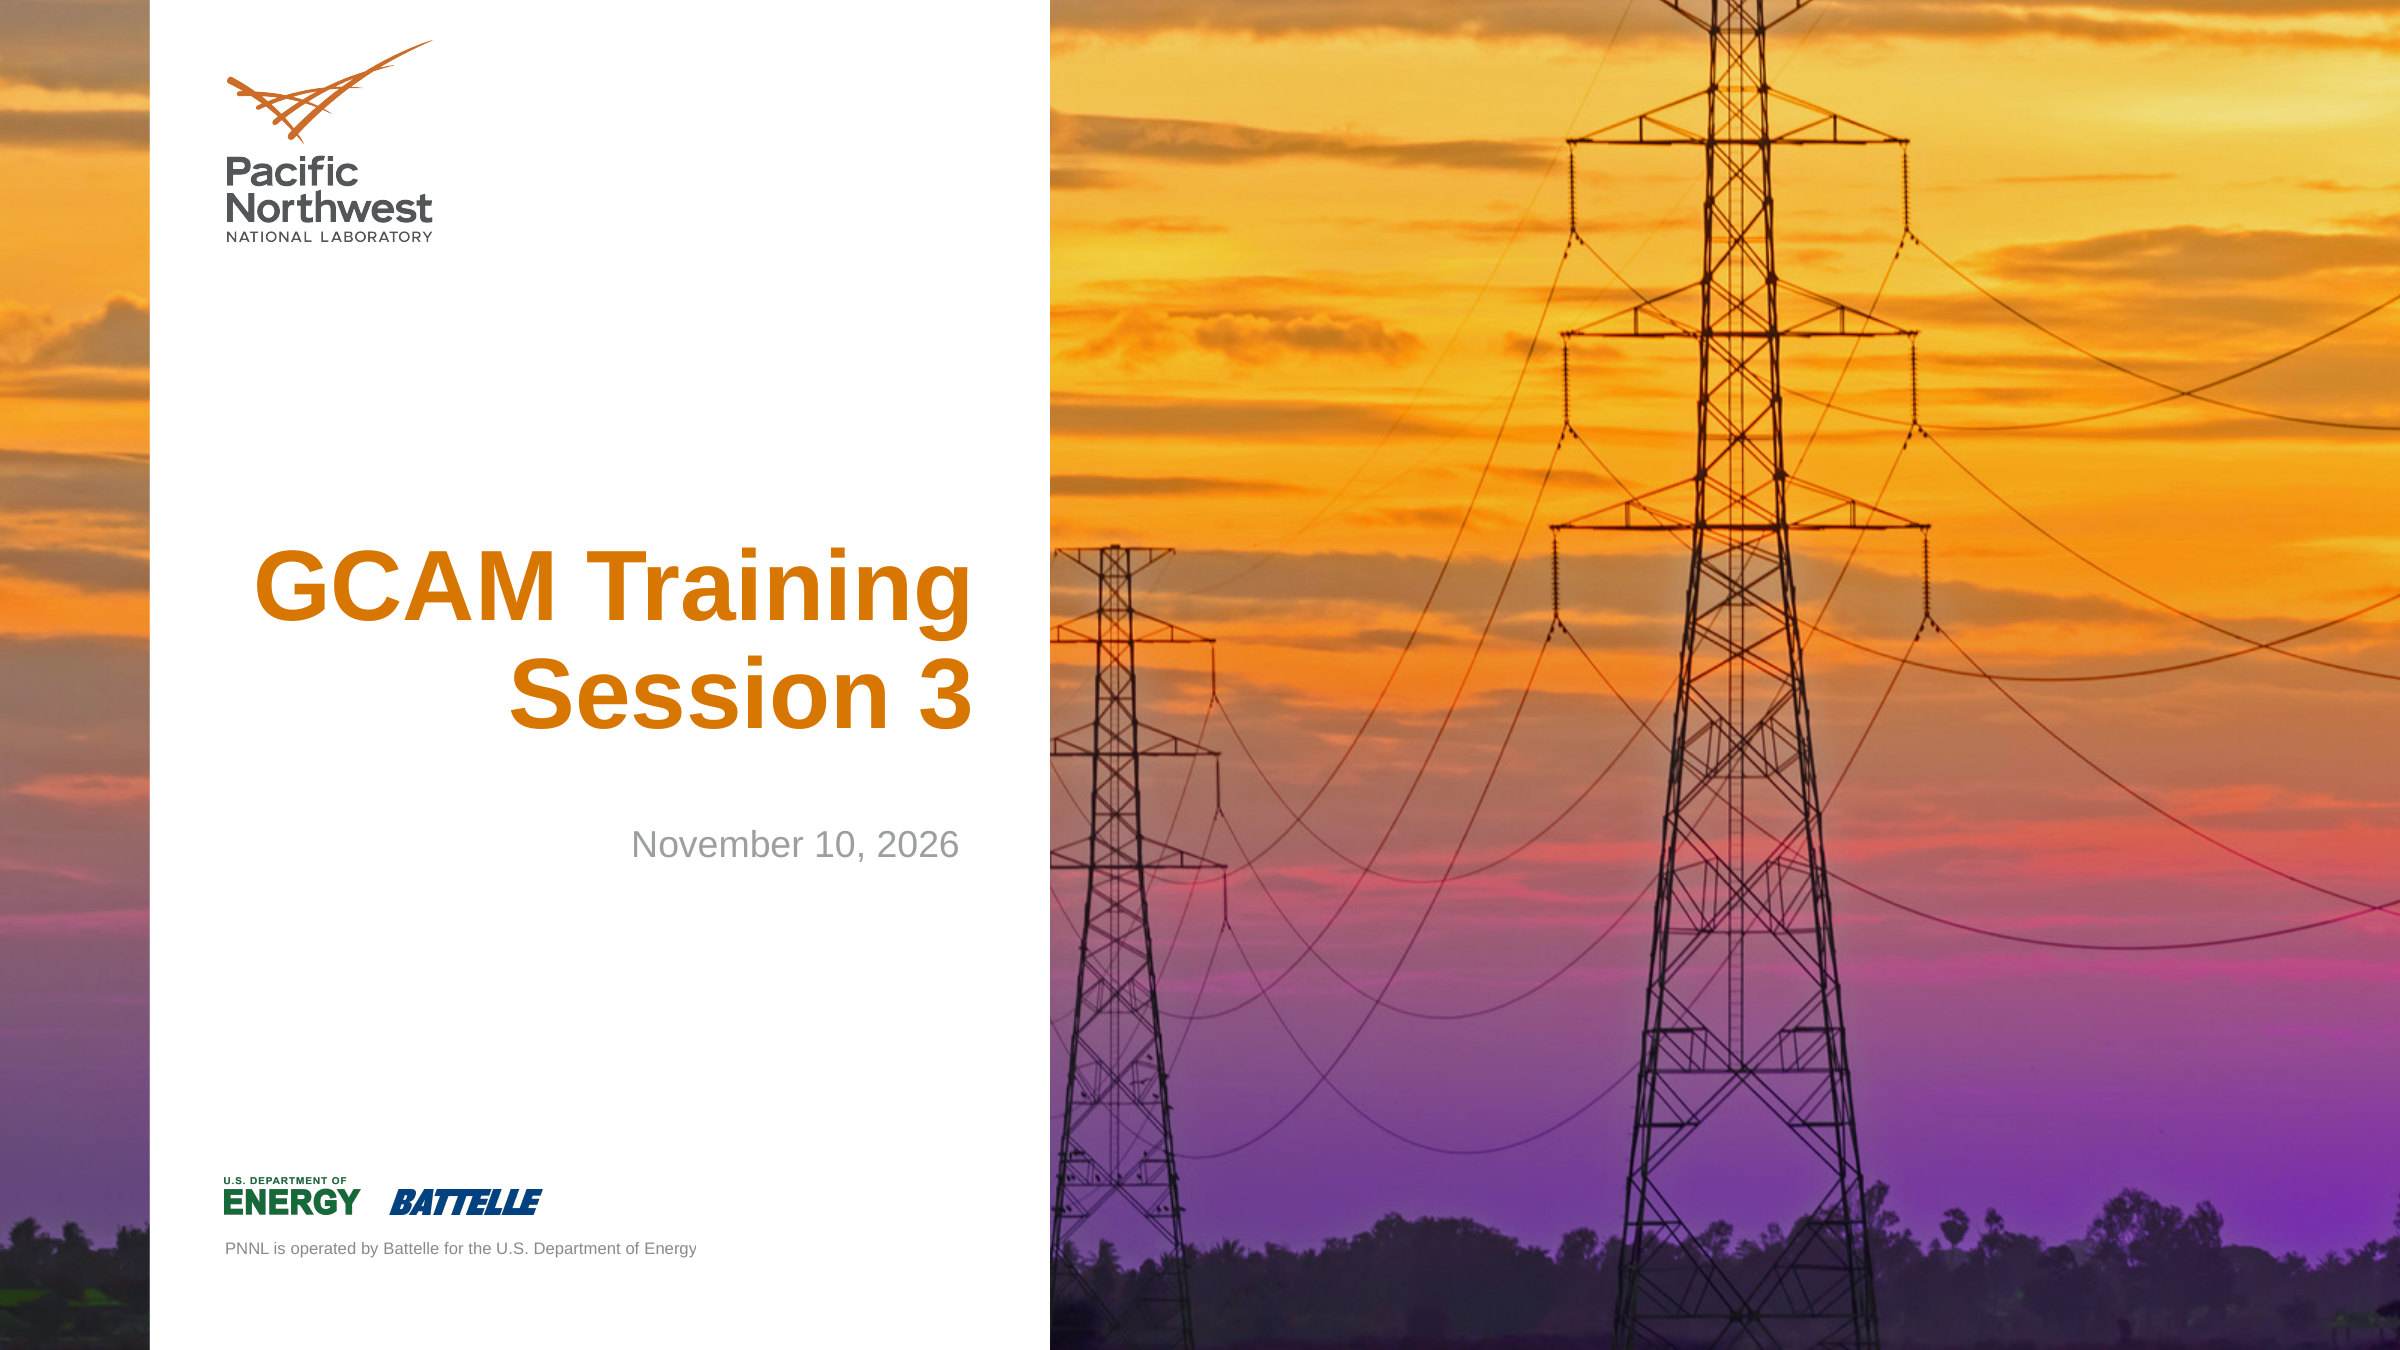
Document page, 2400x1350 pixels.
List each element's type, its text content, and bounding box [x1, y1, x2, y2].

title GCAM Training Session 3 [225, 449, 975, 750]
picture [1050, 0, 2400, 1350]
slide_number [435, 806, 975, 879]
picture [389, 1189, 543, 1215]
picture [224, 1177, 361, 1215]
picture [0, 0, 149, 1350]
picture [225, 38, 435, 244]
